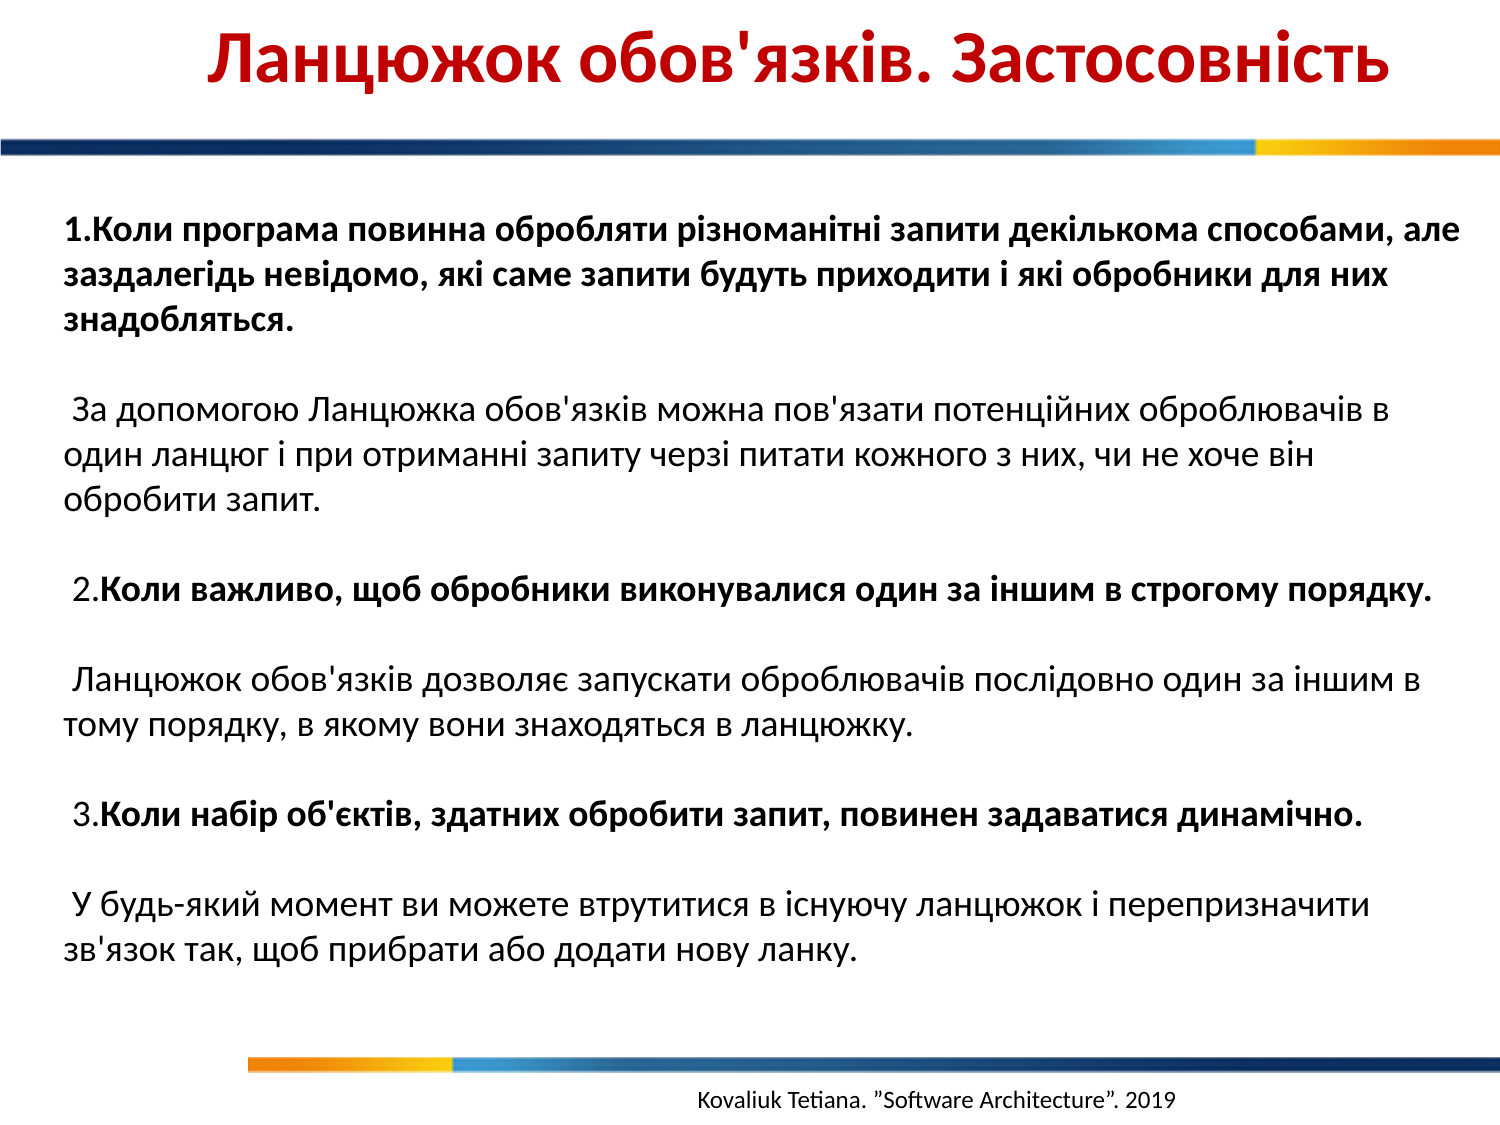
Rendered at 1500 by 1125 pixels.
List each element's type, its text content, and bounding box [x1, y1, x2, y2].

text_box 1.Коли програма повинна обробляти різноманітні запити декількома способами, але заздалегідь невідомо, які саме запити будуть приходити і які обробники для них знадобляться. За допомогою Ланцюжка обов'язків можна пов'язати потенційних оброблювачів в один ланцюг і при отриманні запиту черзі питати кожного з них, чи не хоче він обробити запит. 2.Коли важливо, щоб обробники виконувалися один за іншим в строгому порядку. Ланцюжок обов'язків дозволяє запускати оброблювачів послідовно один за іншим в тому порядку, в якому вони знаходяться в ланцюжку. 3.Коли набір об'єктів, здатних обробити запит, повинен задаватися динамічно. У будь-який момент ви можете втрутитися в існуючу ланцюжок і перепризначити зв'язок так, щоб прибрати або додати нову ланку. [48, 196, 1480, 977]
text_box Ланцюжок обов'язків. Застосовність [192, 0, 1407, 105]
picture [248, 1057, 1500, 1073]
picture [2, 139, 1500, 155]
